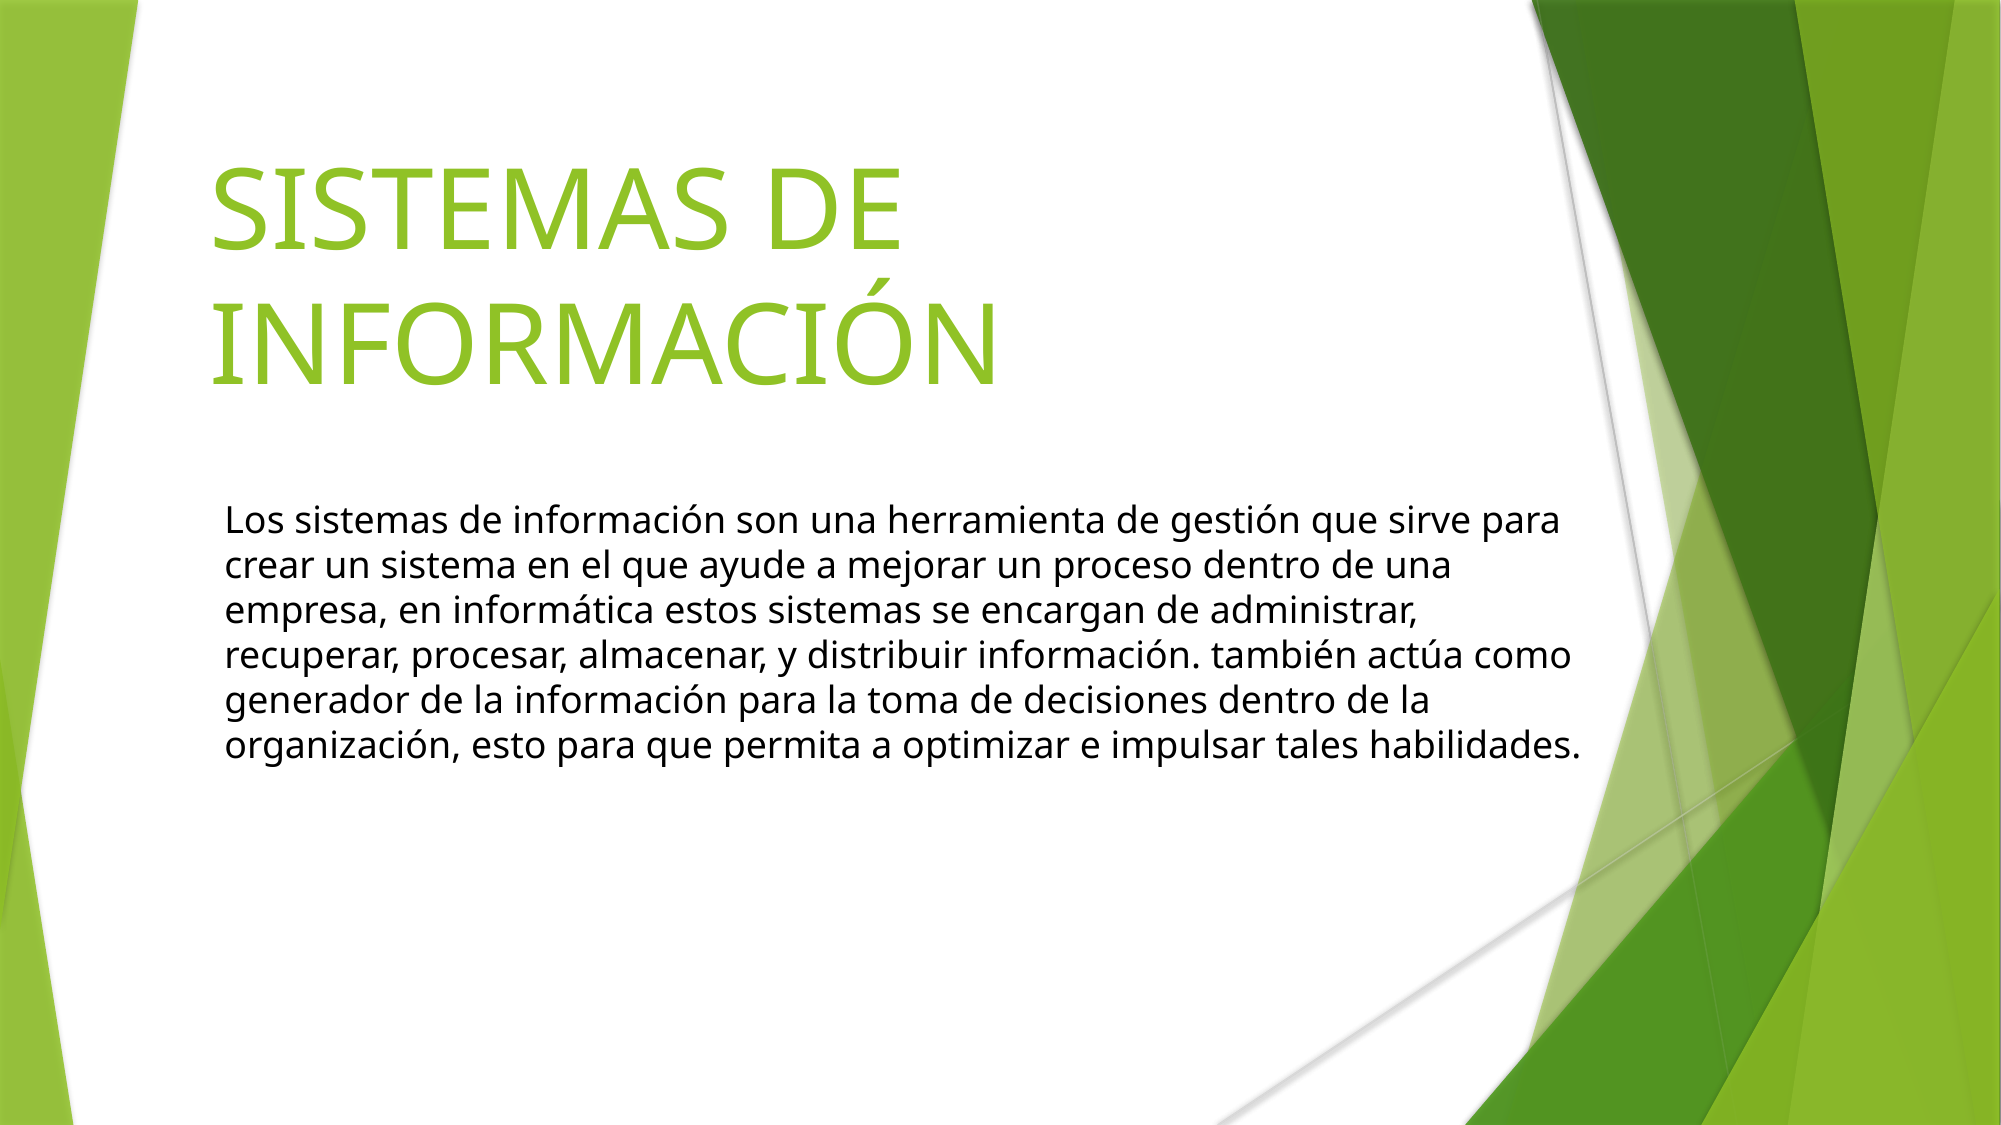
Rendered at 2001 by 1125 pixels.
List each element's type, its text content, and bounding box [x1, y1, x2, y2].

text_box Los sistemas de información son una herramienta de gestión que sirve para crear un sistema en el que ayude a mejorar un proceso dentro de una empresa, en informática estos sistemas se encargan de administrar, recuperar, procesar, almacenar, y distribuir información. también actúa como generador de la información para la toma de decisiones dentro de la organización, esto para que permita a optimizar e impulsar tales habilidades. [209, 488, 1620, 853]
title SISTEMAS DE INFORMACIÓN [209, 98, 1484, 408]
